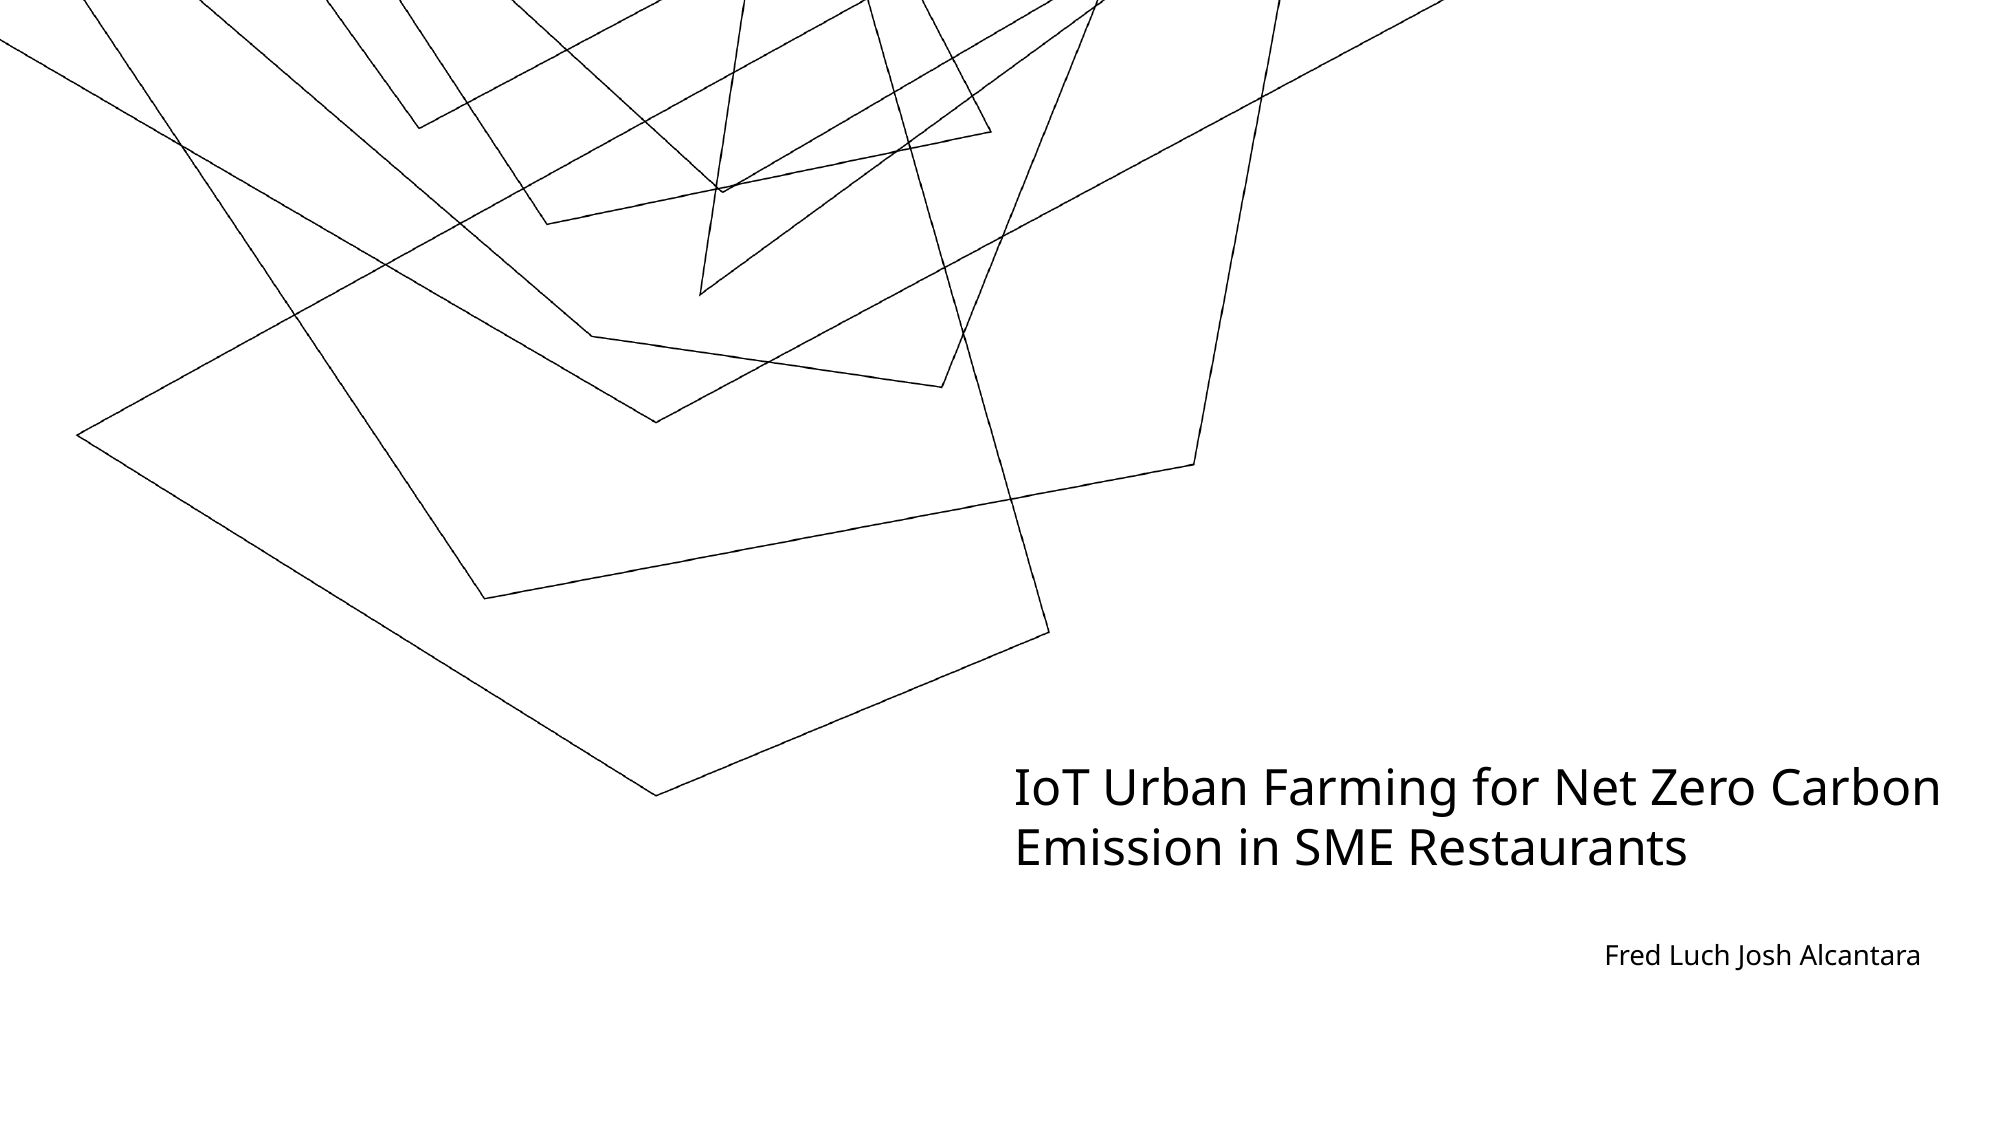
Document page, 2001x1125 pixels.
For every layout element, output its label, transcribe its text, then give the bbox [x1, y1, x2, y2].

subtitle Fred Luch Josh Alcantara [1589, 934, 1995, 1000]
picture [0, 0, 1557, 830]
text_box IoT Urban Farming for Net Zero Carbon Emission in SME Restaurants [1000, 747, 2000, 883]
